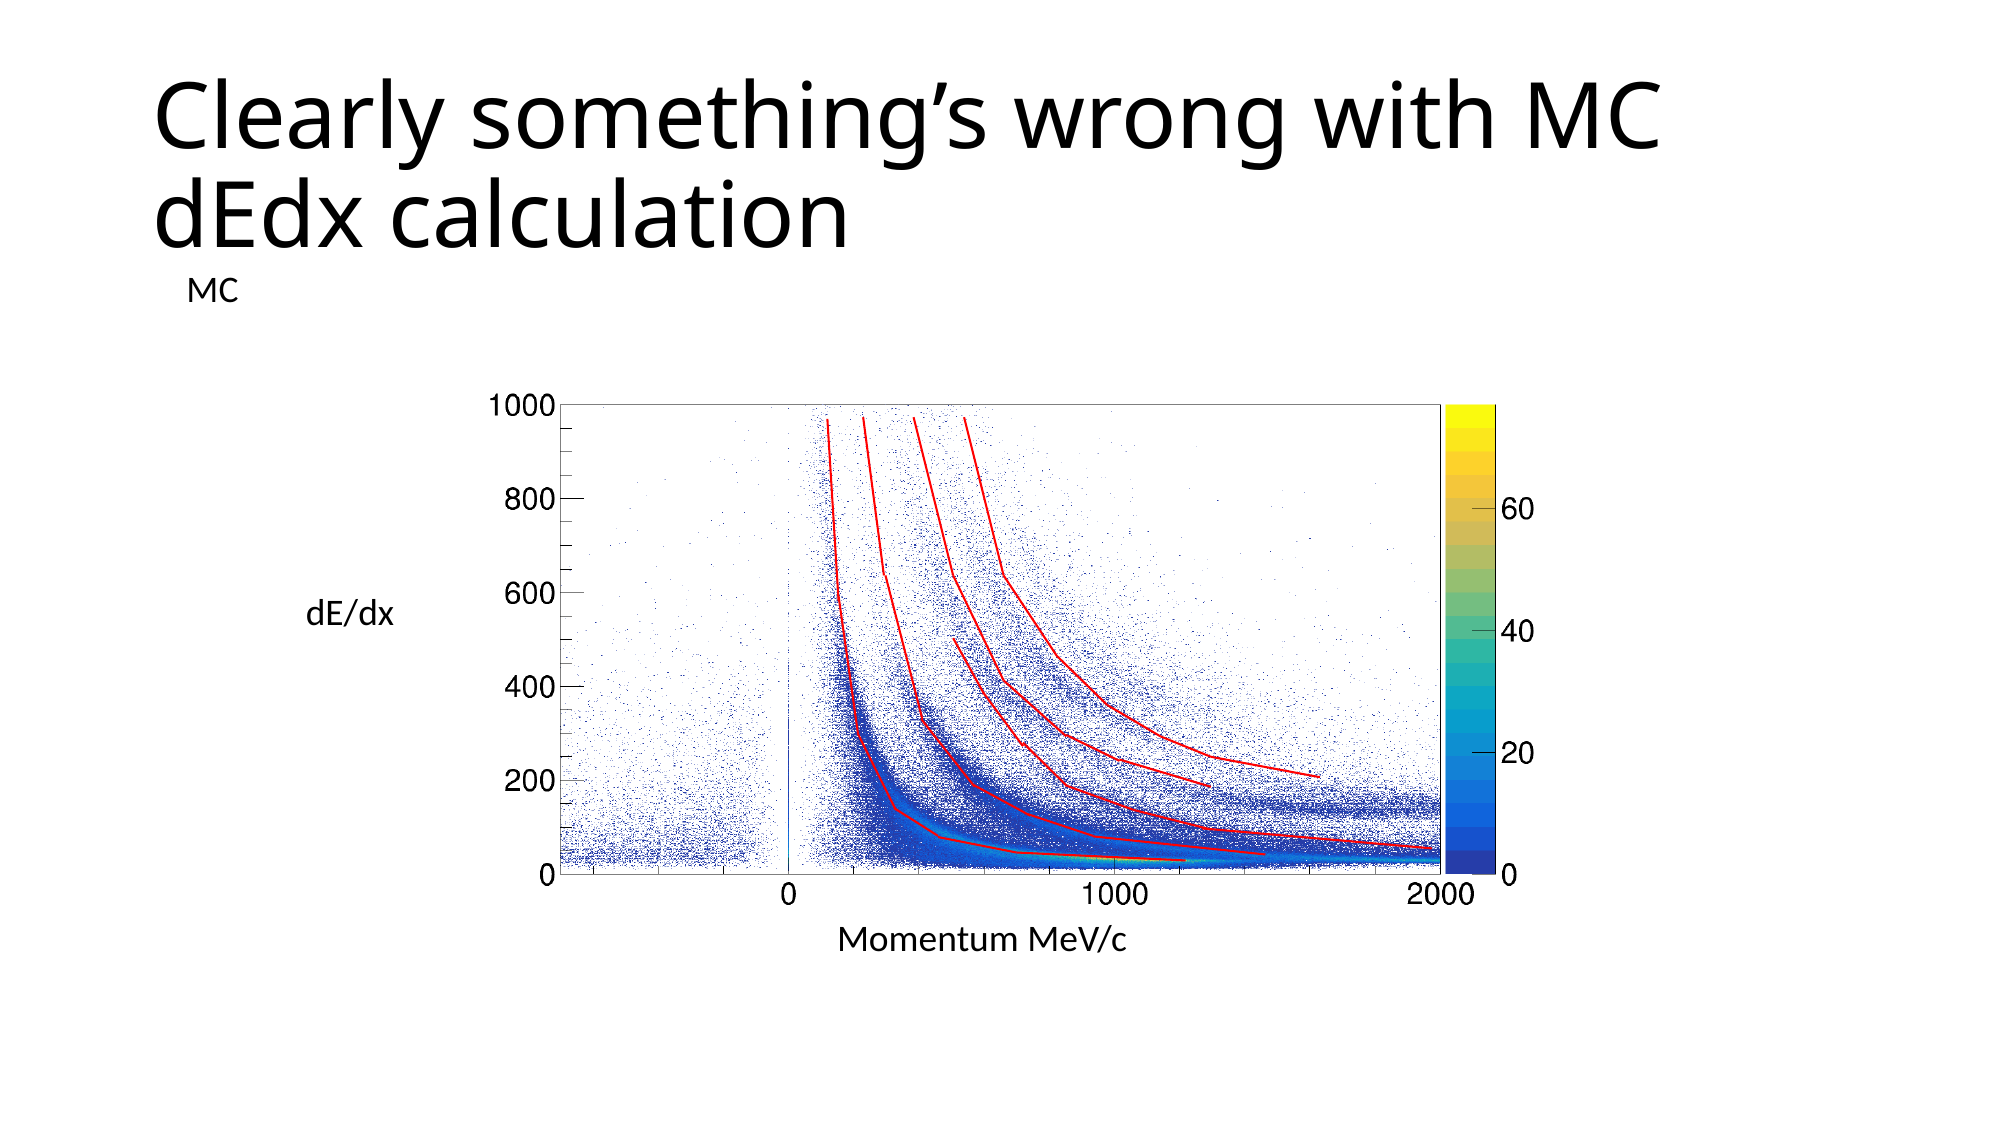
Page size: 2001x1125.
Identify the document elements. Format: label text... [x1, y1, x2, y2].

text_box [827, 417, 1432, 861]
title Clearly something’s wrong with MC dEdx calculation [137, 59, 1863, 278]
picture [467, 391, 1540, 974]
text_box MC [171, 257, 737, 318]
text_box dE/dx [291, 580, 467, 641]
